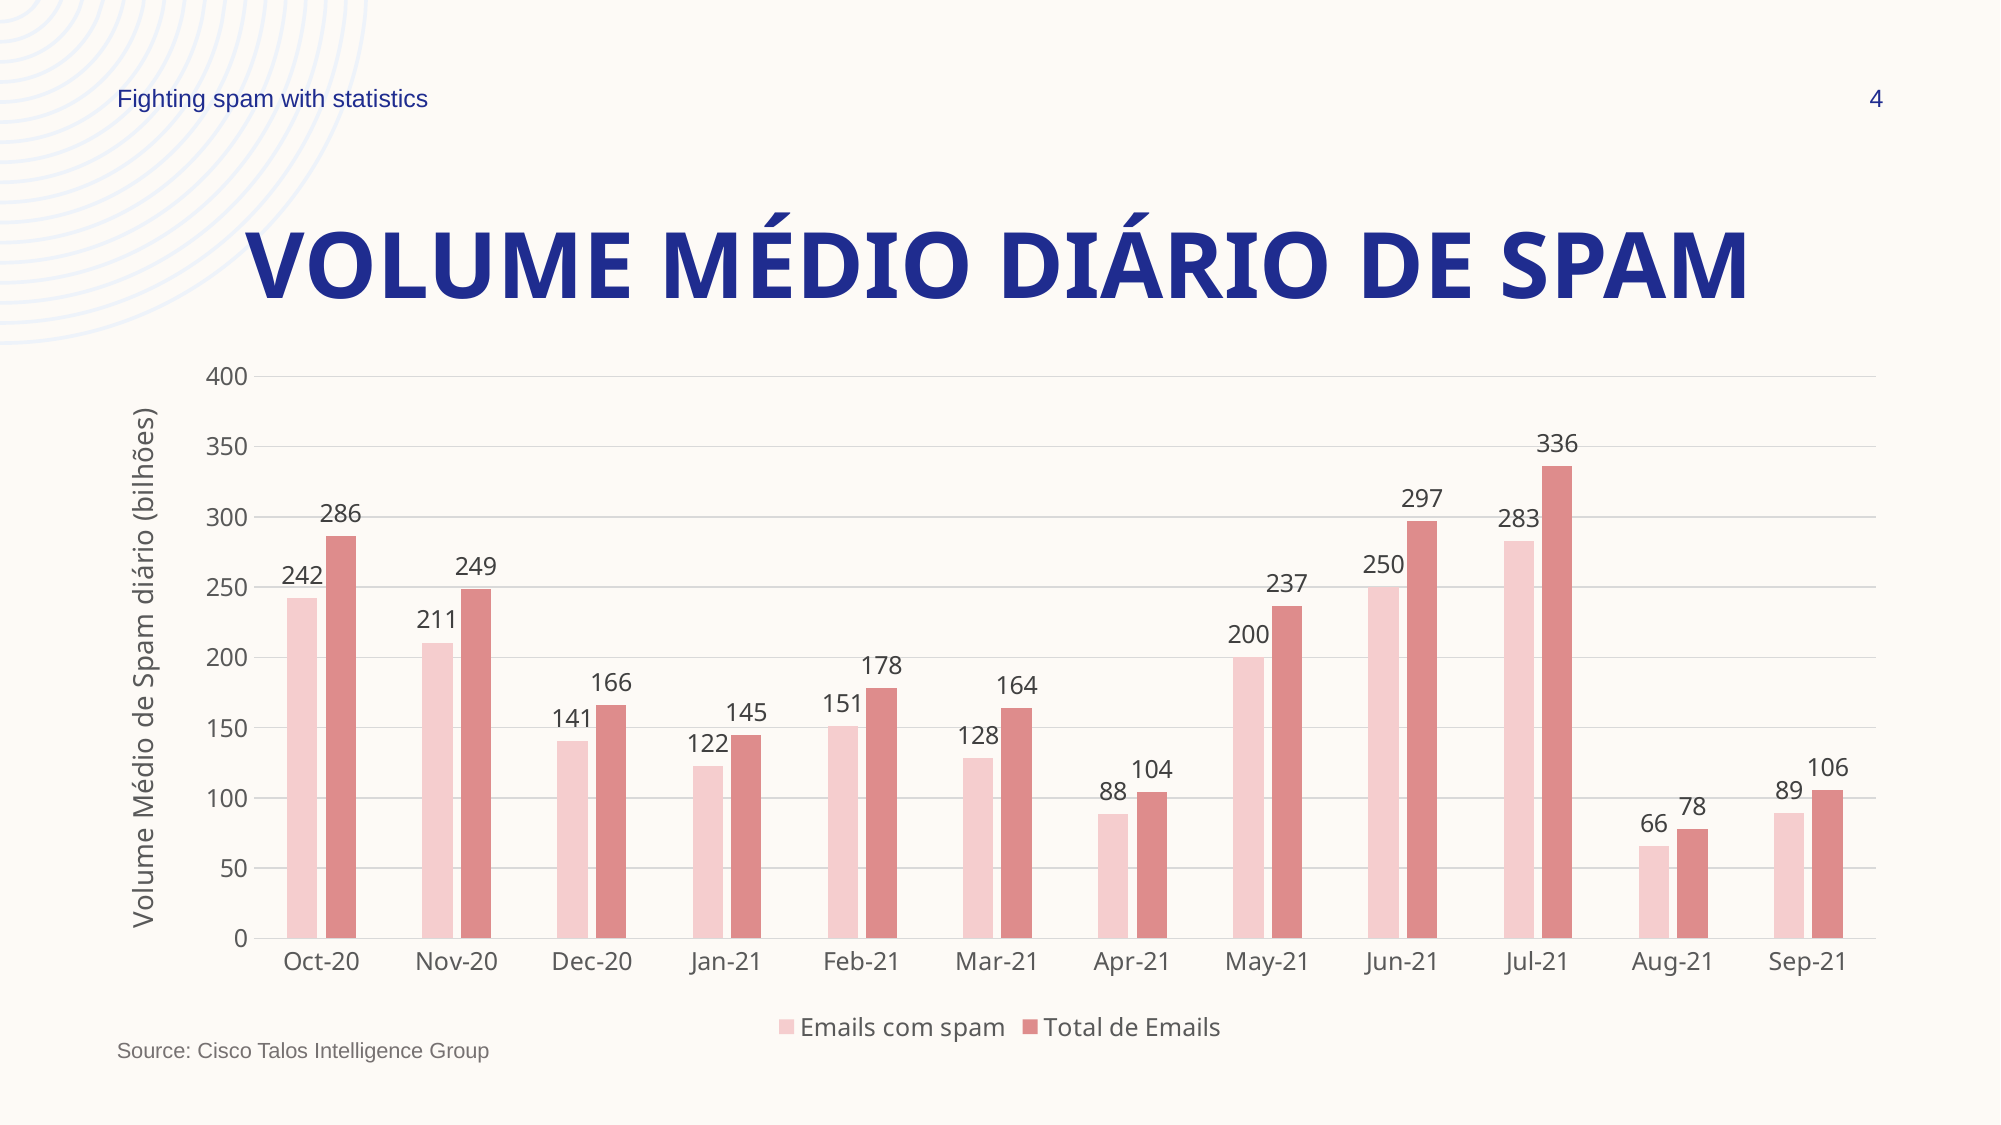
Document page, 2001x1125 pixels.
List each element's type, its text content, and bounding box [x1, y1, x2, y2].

title Volume médio diário de spam [124, 199, 1875, 326]
footer Fighting spam with statistics [101, 75, 627, 120]
text_box Source: Cisco Talos Intelligence Group [101, 1050, 627, 1073]
chart [88, 345, 1913, 1050]
slide_number 4 [1795, 75, 1958, 120]
